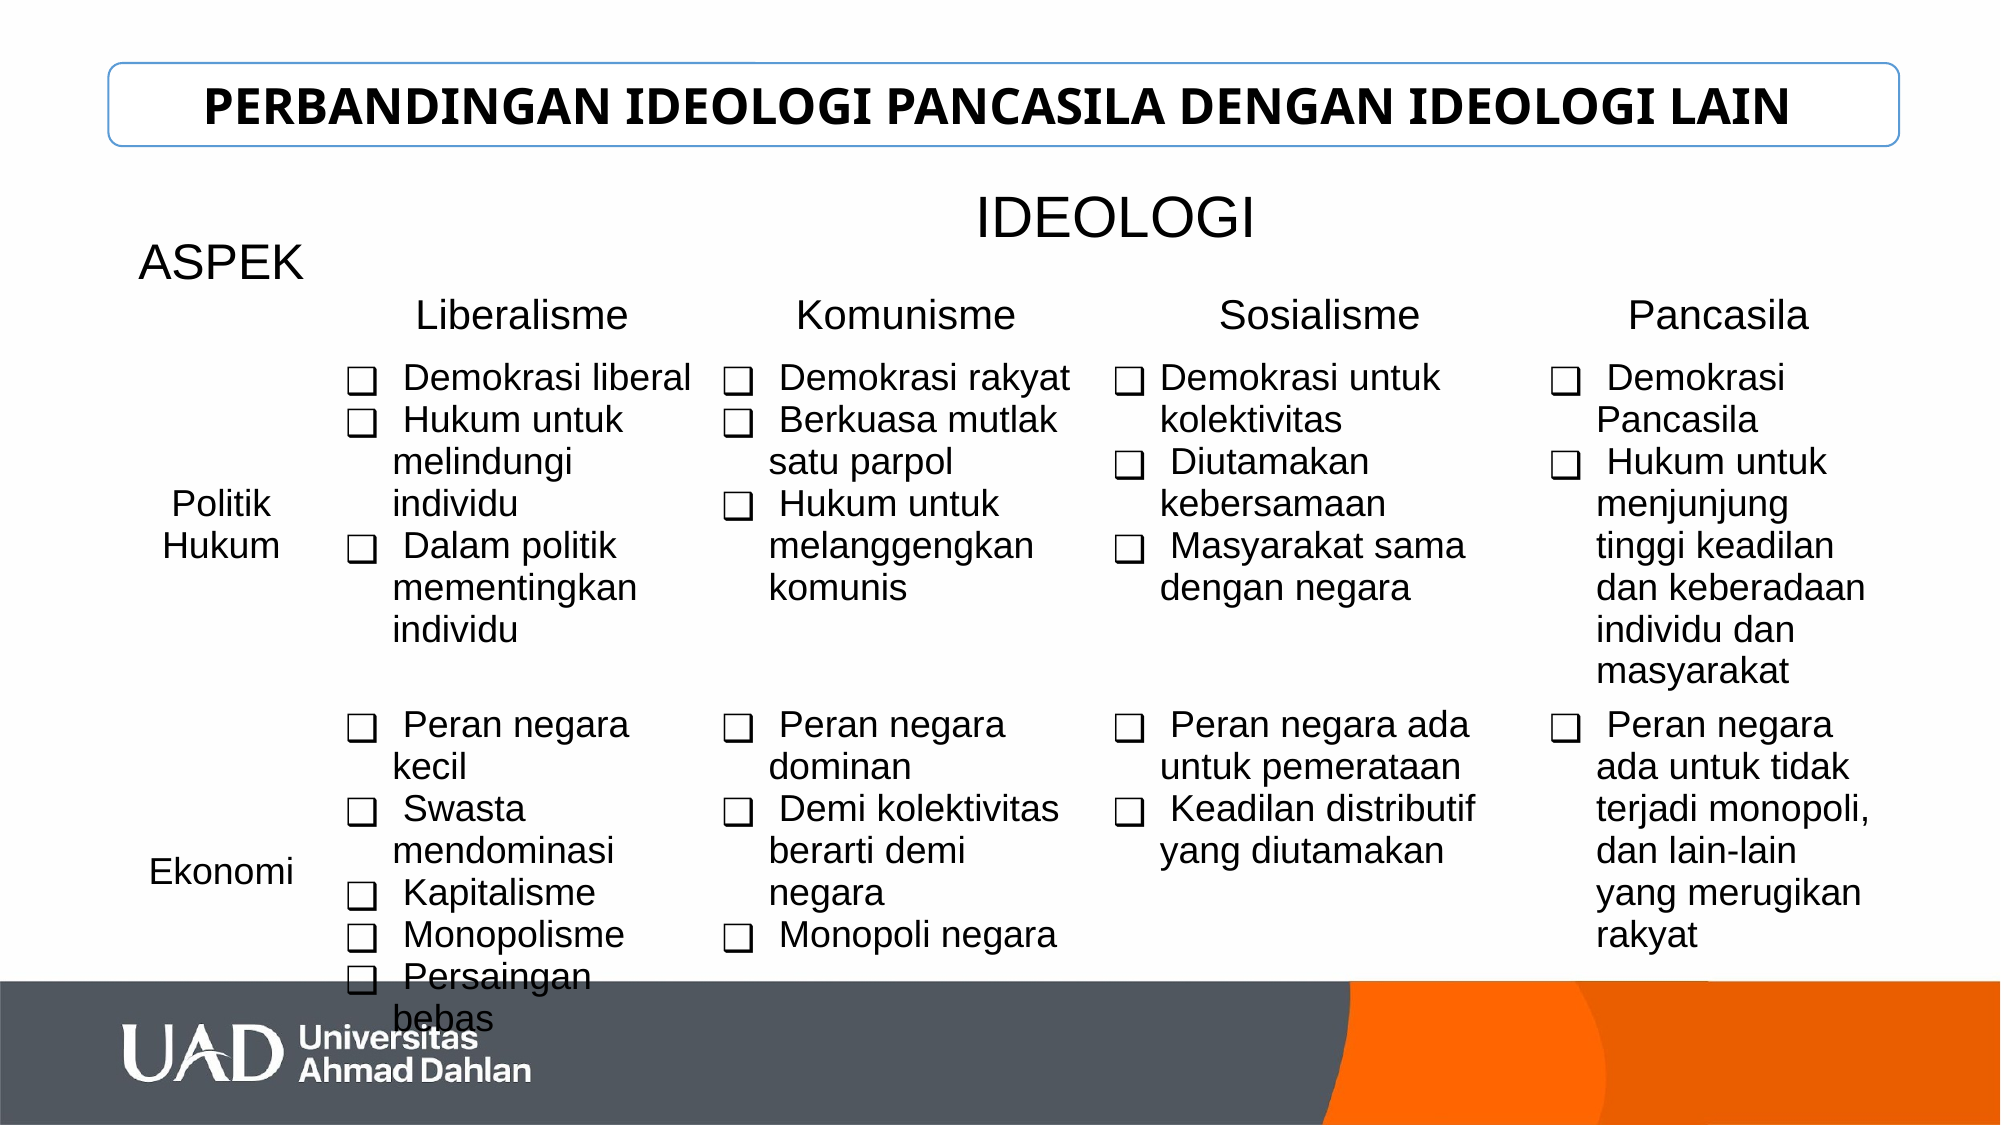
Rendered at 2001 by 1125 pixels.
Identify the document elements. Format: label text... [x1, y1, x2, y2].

table_cell Pancasila [1538, 256, 1899, 350]
table_cell Sosialisme [1102, 256, 1538, 350]
table_cell Demokrasi rakyat Berkuasa mutlak satu parpol Hukum untuk melanggengkan komunis [710, 350, 1102, 698]
table_cell Demokrasi Pancasila Hukum untuk menjunjung tinggi keadilan dan keberadaan individu dan masyarakat [1538, 350, 1899, 698]
table_cell Peran negara kecil Swasta mendominasi Kapitalisme Monopolisme Persaingan bebas [334, 698, 710, 1045]
table_cell Komunisme [710, 256, 1102, 350]
table_cell Politik Hukum [108, 350, 334, 698]
table_cell Demokrasi untuk kolektivitas Diutamakan kebersamaan Masyarakat sama dengan negara [1102, 350, 1538, 698]
picture [0, 0, 2001, 1125]
table_cell Liberalisme [334, 256, 710, 350]
table_header ASPEK [108, 147, 334, 350]
text_box PERBANDINGAN IDEOLOGI PANCASILA DENGAN IDEOLOGI LAIN [108, 63, 1900, 147]
table_cell Peran negara ada untuk pemerataan Keadilan distributif yang diutamakan [1102, 698, 1538, 1045]
table_cell Ekonomi [108, 698, 334, 1045]
table_cell Peran negara ada untuk tidak terjadi monopoli, dan lain-lain yang merugikan rakyat [1538, 698, 1899, 1045]
table_cell Demokrasi liberal Hukum untuk melindungi individu Dalam politik mementingkan individu [334, 350, 710, 698]
table_cell Peran negara dominan Demi kolektivitas berarti demi negara Monopoli negara [710, 698, 1102, 1045]
table_header IDEOLOGI [334, 147, 1899, 256]
